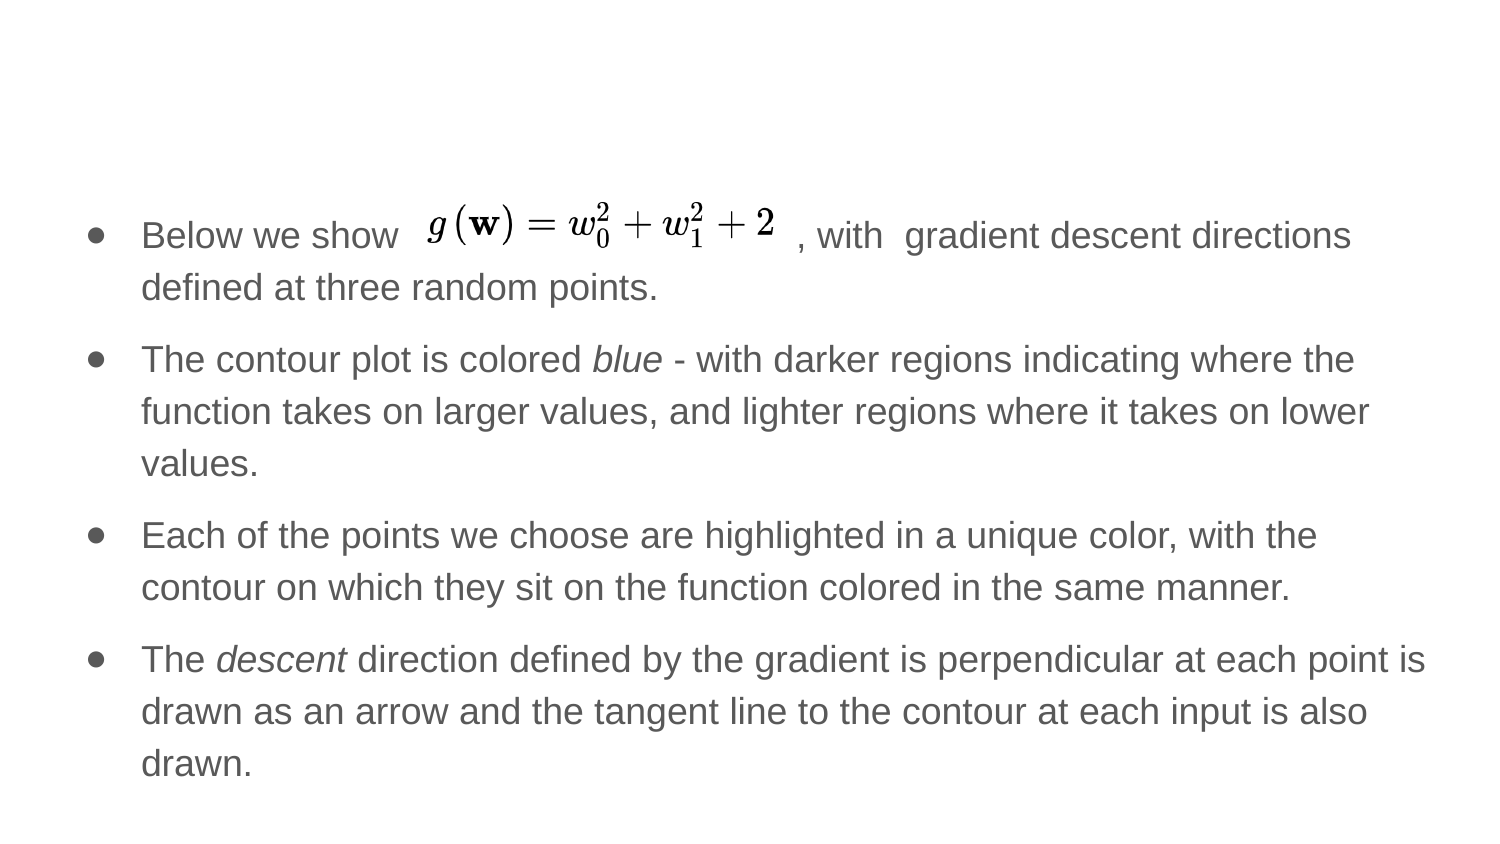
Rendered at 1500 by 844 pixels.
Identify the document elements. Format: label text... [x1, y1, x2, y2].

picture [427, 198, 775, 251]
list Below we show , with gradient descent directions defined at three random points. The contour plot is colored blue - with darker regions indicating where the function takes on larger values, and lighter regions where it takes on lower values. Each of the points we choose are highlighted in a unique color, with the contour on which they sit on the function colored in the same manner. The descent direction defined by the gradient is perpendicular at each point is drawn as an arrow and the tangent line to the contour at each input is also drawn. [51, 189, 1449, 750]
